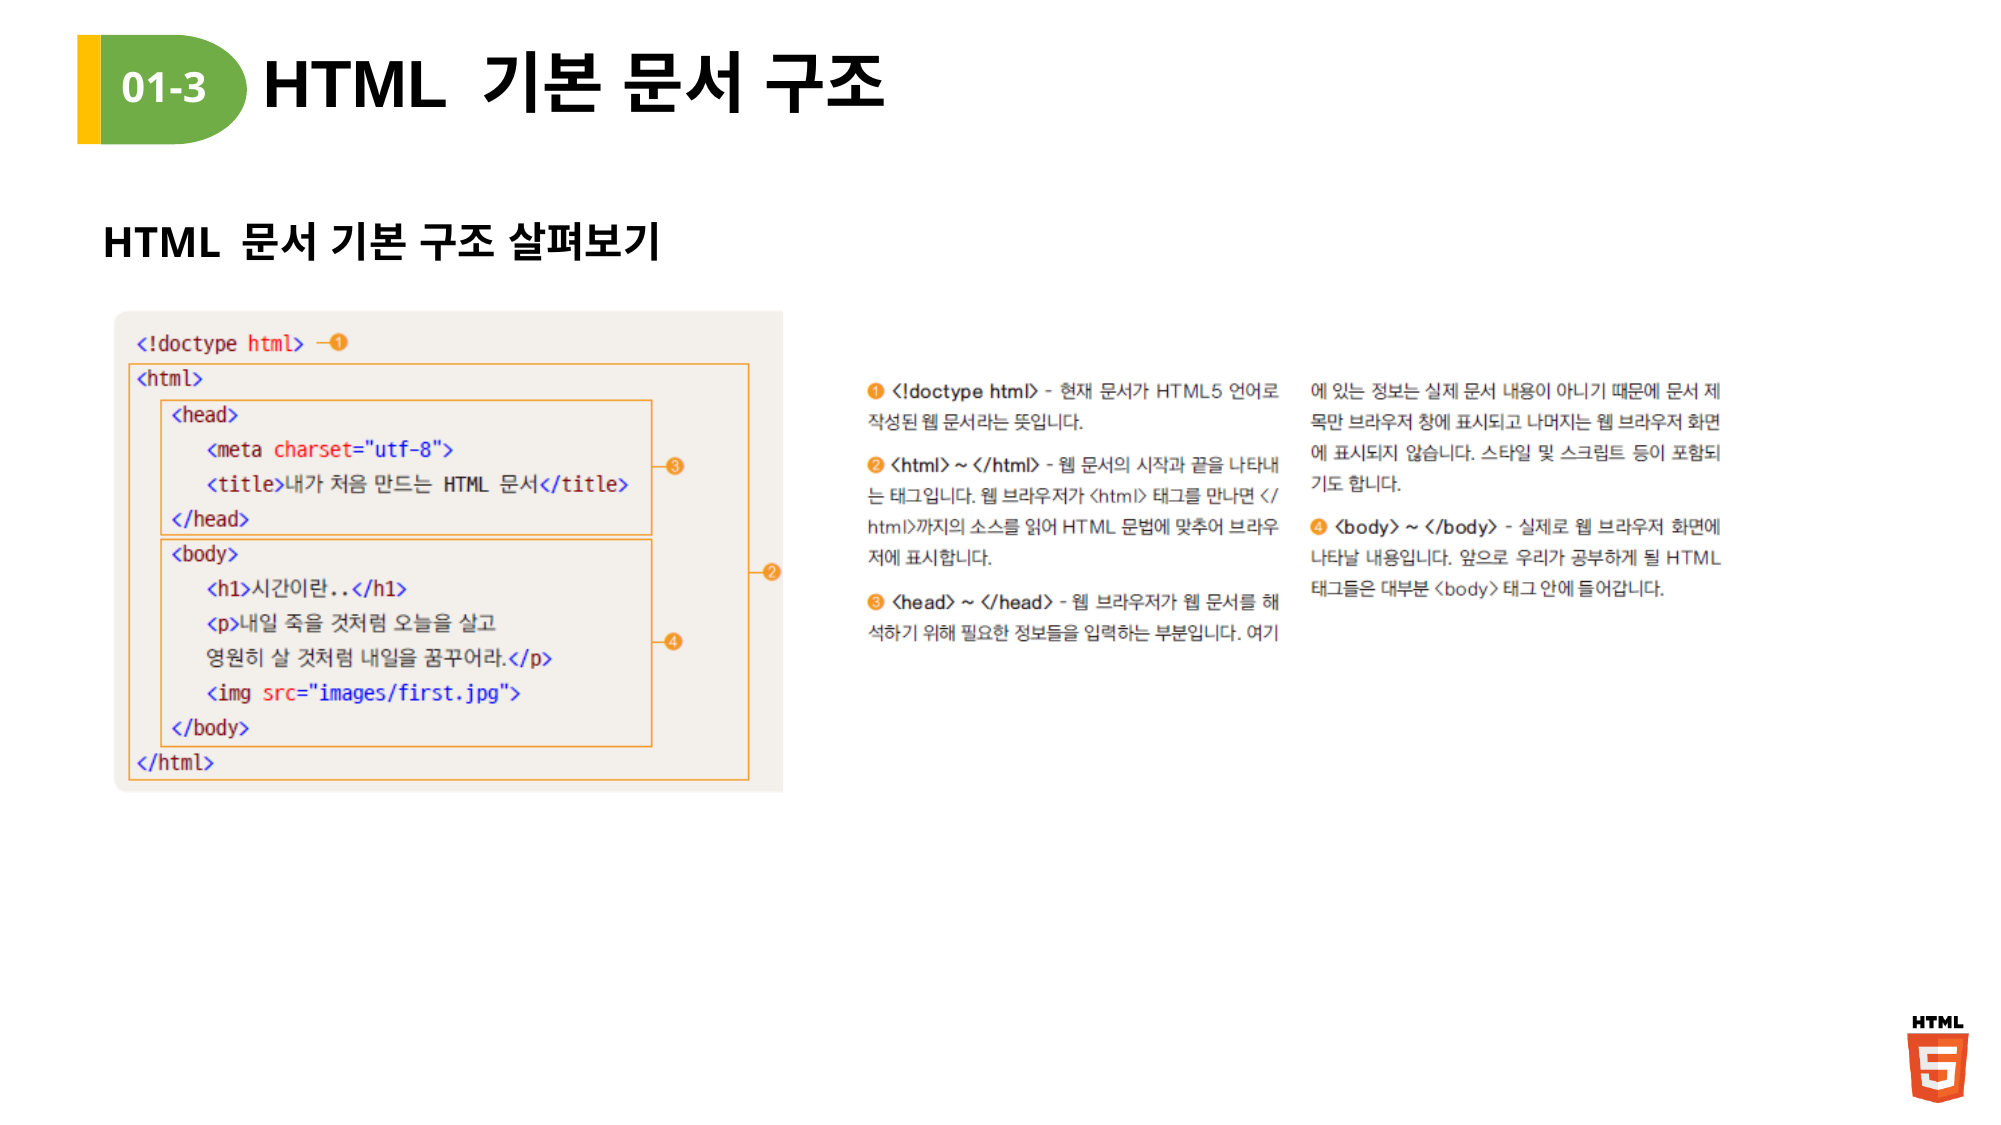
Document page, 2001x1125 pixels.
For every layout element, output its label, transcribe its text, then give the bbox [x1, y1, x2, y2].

text_box HTML 문서 기본 구조 살펴보기 [87, 207, 920, 273]
picture [853, 362, 1740, 668]
text_box HTML 기본 문서 구조 [247, 30, 1740, 141]
picture [106, 306, 783, 796]
picture [1894, 1016, 1981, 1103]
text_box 01-3 [106, 52, 247, 118]
